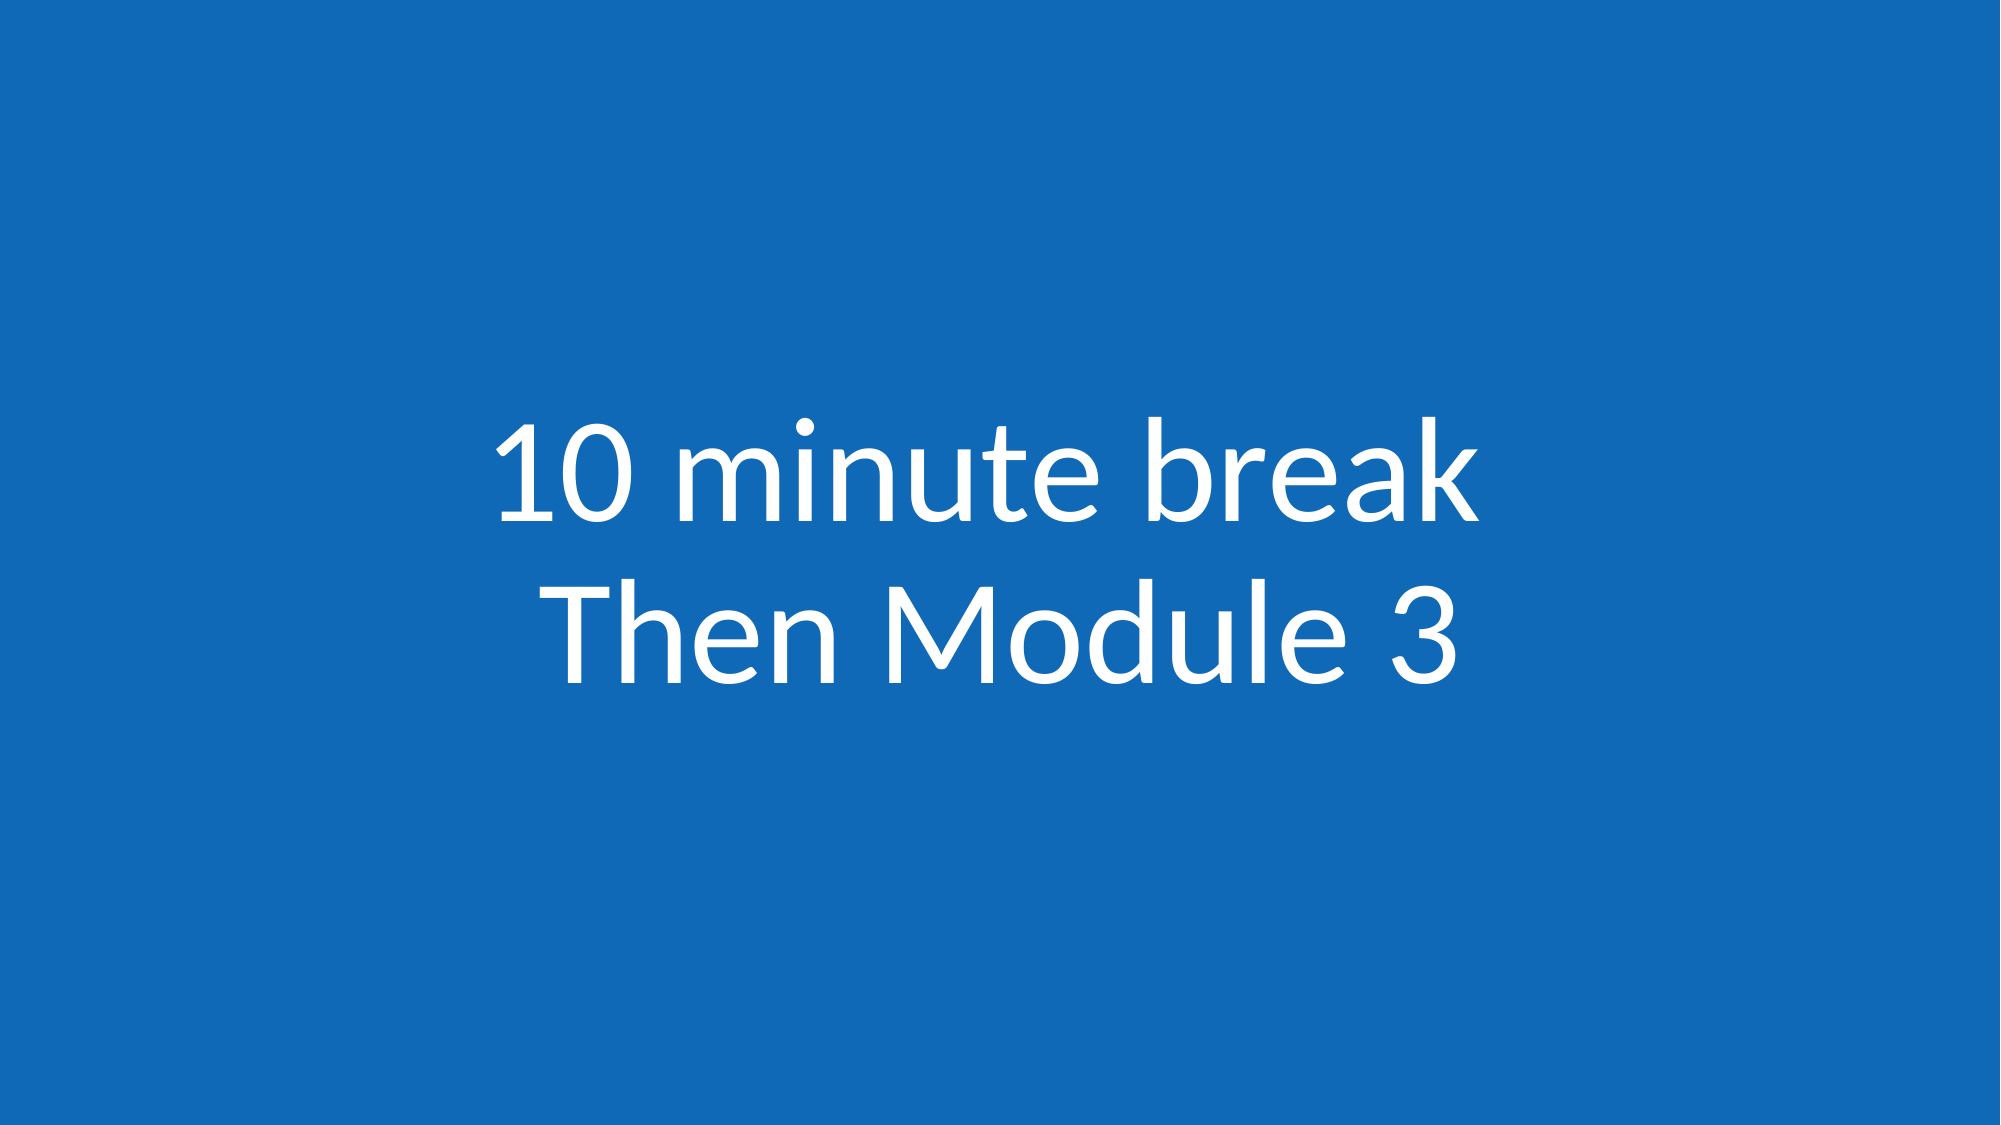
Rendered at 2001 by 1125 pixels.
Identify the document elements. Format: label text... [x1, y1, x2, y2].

title 10 minute break Then Module 3 [0, 59, 2000, 1049]
